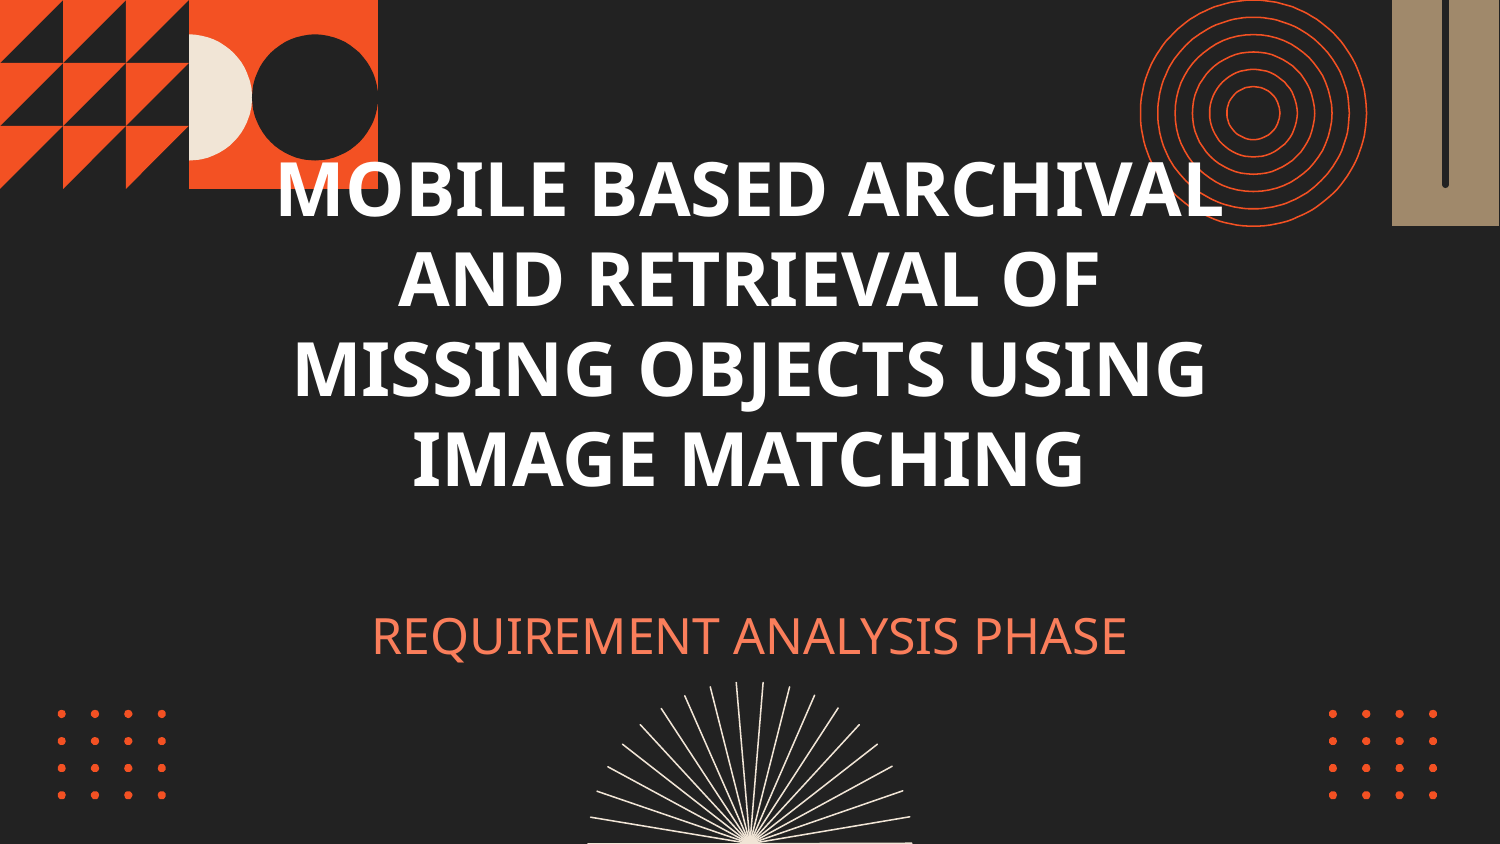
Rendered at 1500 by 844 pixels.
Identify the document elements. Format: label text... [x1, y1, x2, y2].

subtitle REQUIREMENT ANALYSIS PHASE [257, 589, 1243, 655]
title MOBILE BASED ARCHIVAL AND RETRIEVAL OF MISSING OBJECTS USING IMAGE MATCHING [257, 251, 1243, 517]
